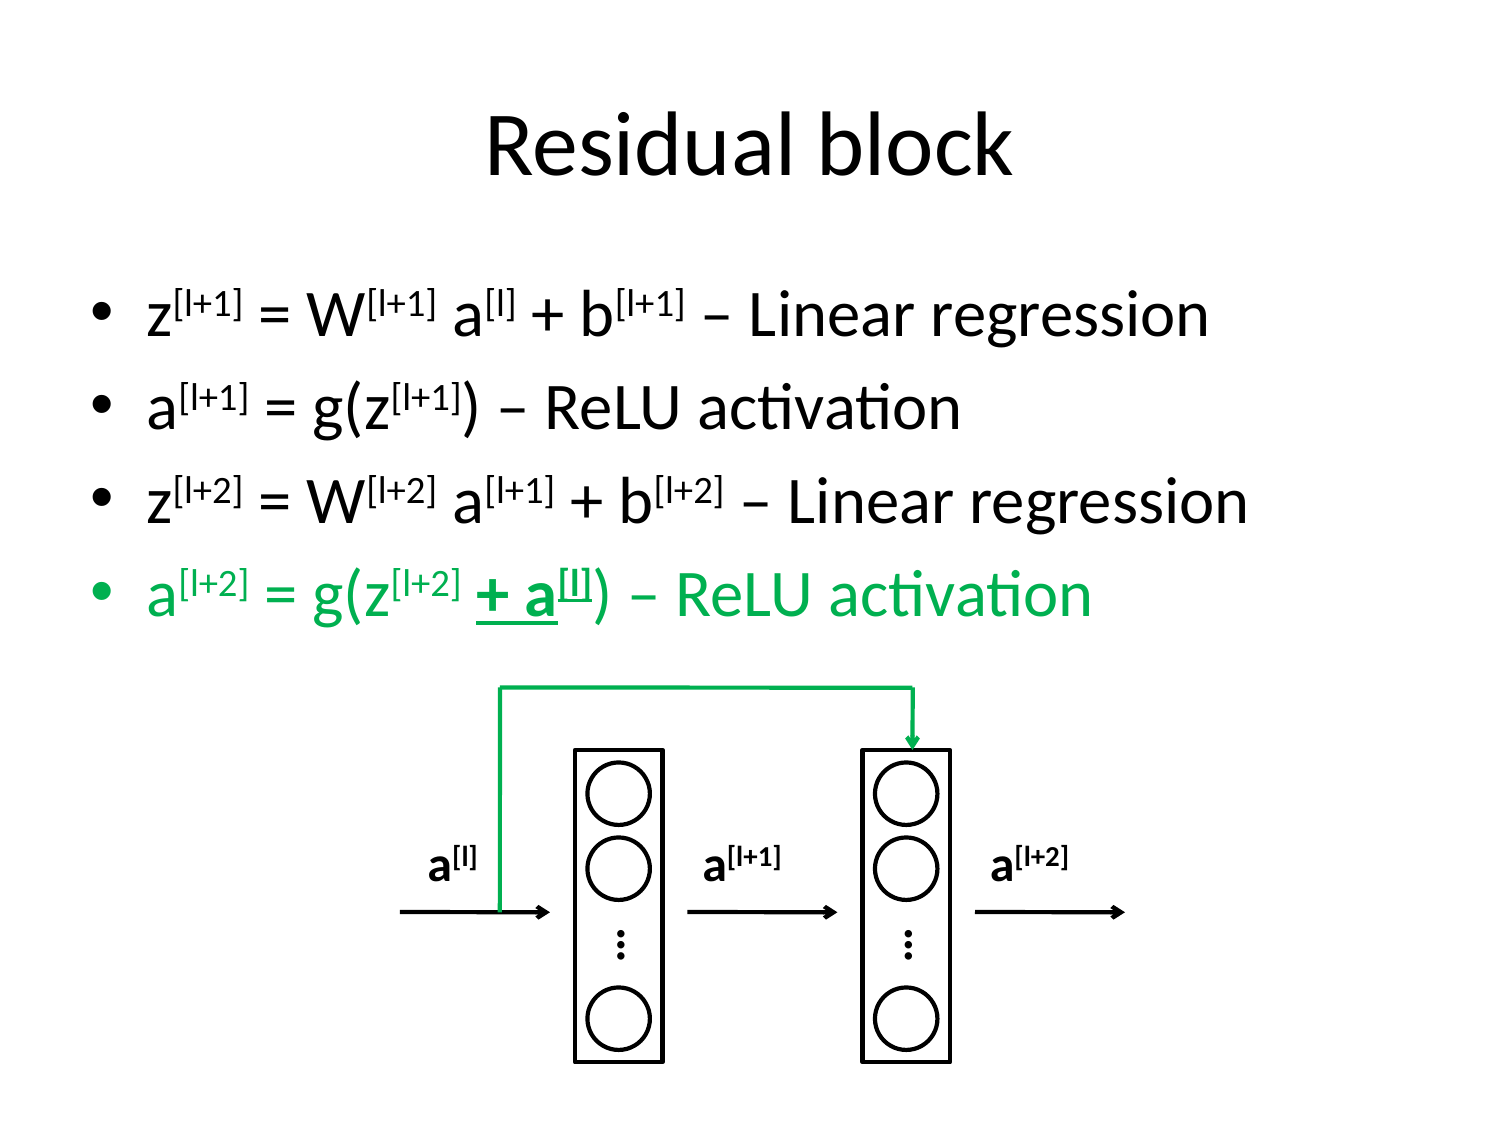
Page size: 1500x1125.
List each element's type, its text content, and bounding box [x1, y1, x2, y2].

title Residual block [75, 45, 1425, 233]
list z[l+1] = W[l+1] a[l] + b[l+1] – Linear regression a[l+1] = g(z[l+1]) – ReLU activation z[l+2] = W[l+2] a[l+1] + b[l+2] – Linear regression a[l+2] = g(z[l+2] + a[l]) – ReLU activation [75, 262, 1425, 1005]
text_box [399, 687, 1126, 1063]
